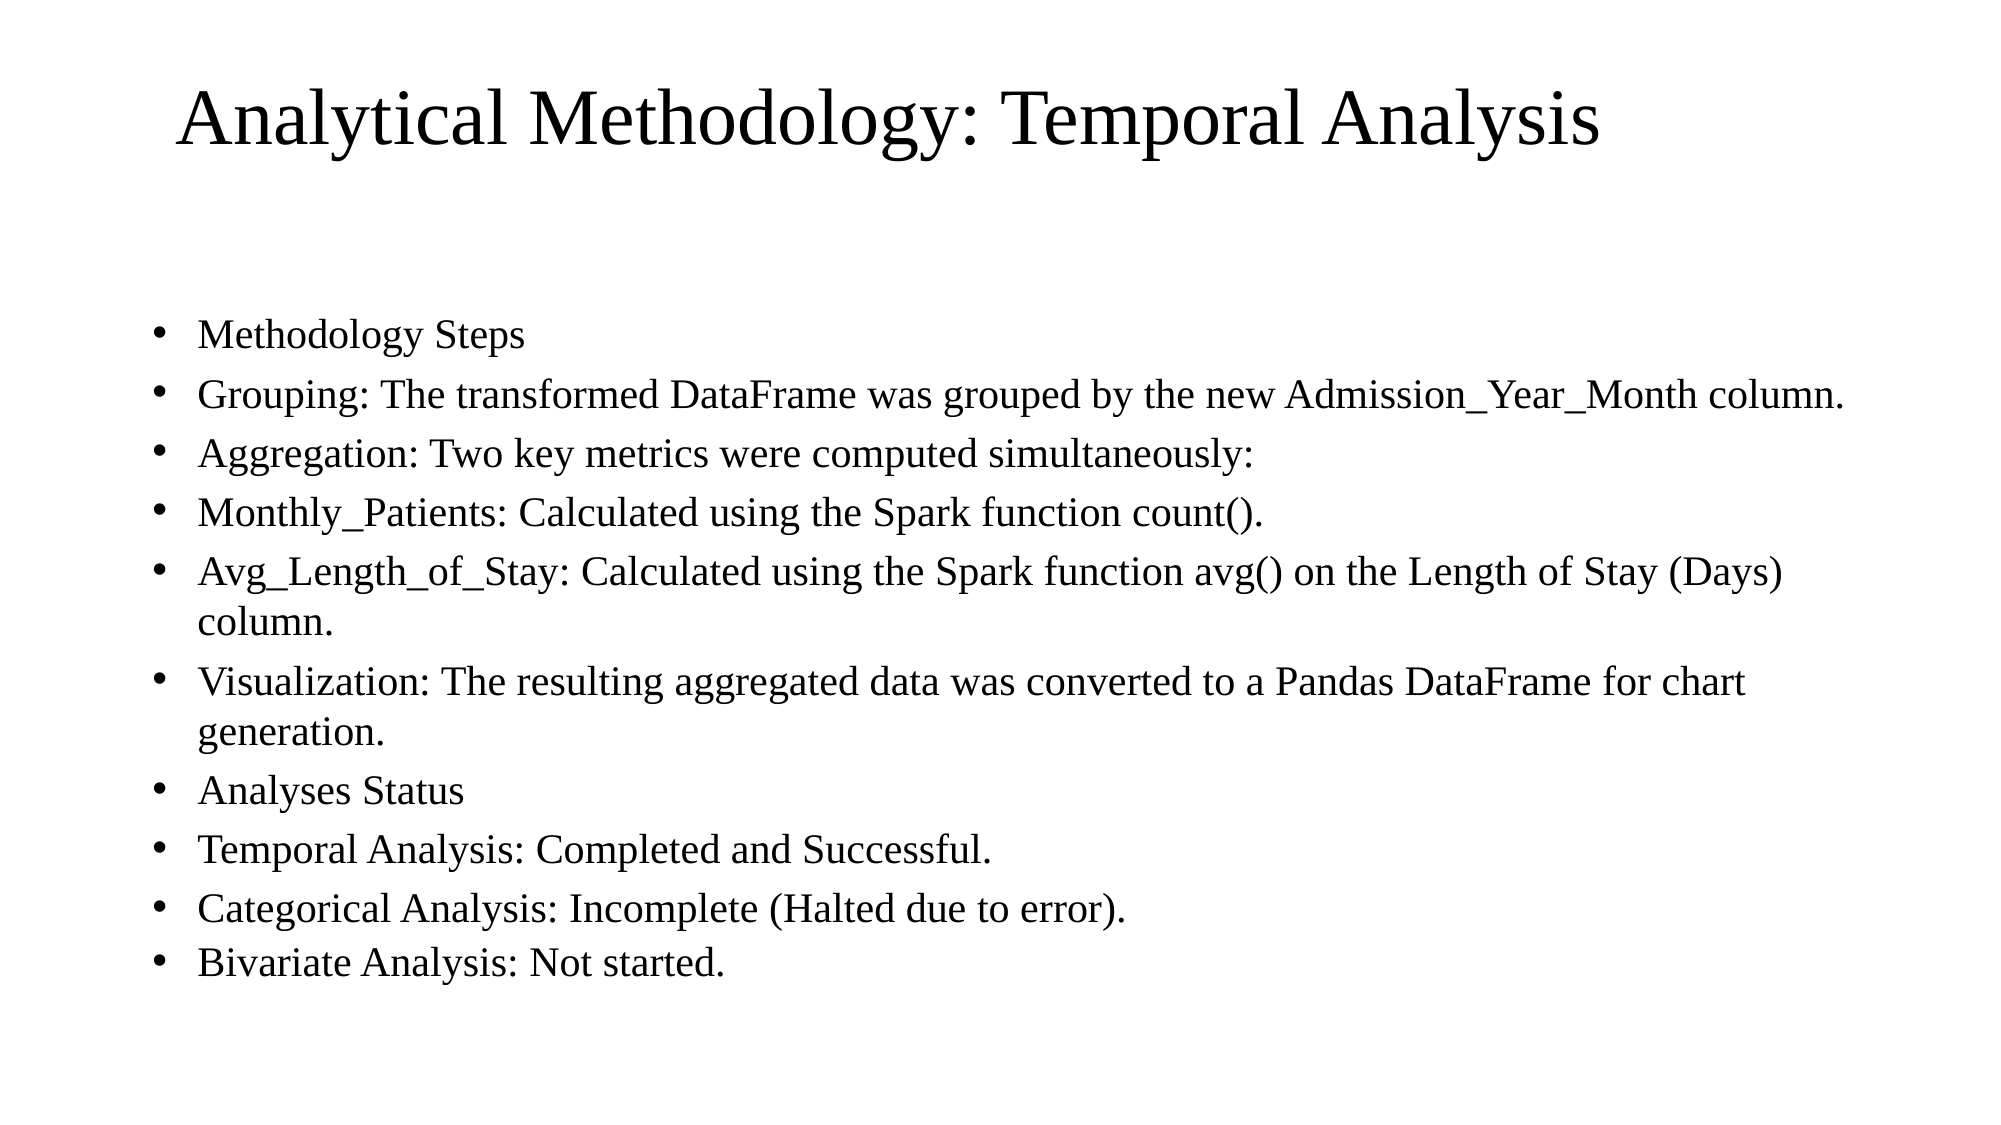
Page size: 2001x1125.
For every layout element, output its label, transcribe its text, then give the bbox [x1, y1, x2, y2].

title Analytical Methodology: Temporal Analysis [137, 59, 1863, 278]
list Methodology Steps Grouping: The transformed DataFrame was grouped by the new Admission_Year_Month column. Aggregation: Two key metrics were computed simultaneously: Monthly_Patients: Calculated using the Spark function count(). Avg_Length_of_Stay: Calculated using the Spark function avg() on the Length of Stay (Days) column. Visualization: The resulting aggregated data was converted to a Pandas DataFrame for chart generation. Analyses Status Temporal Analysis: Completed and Successful. Categorical Analysis: Incomplete (Halted due to error). Bivariate Analysis: Not started. [137, 299, 1863, 1014]
